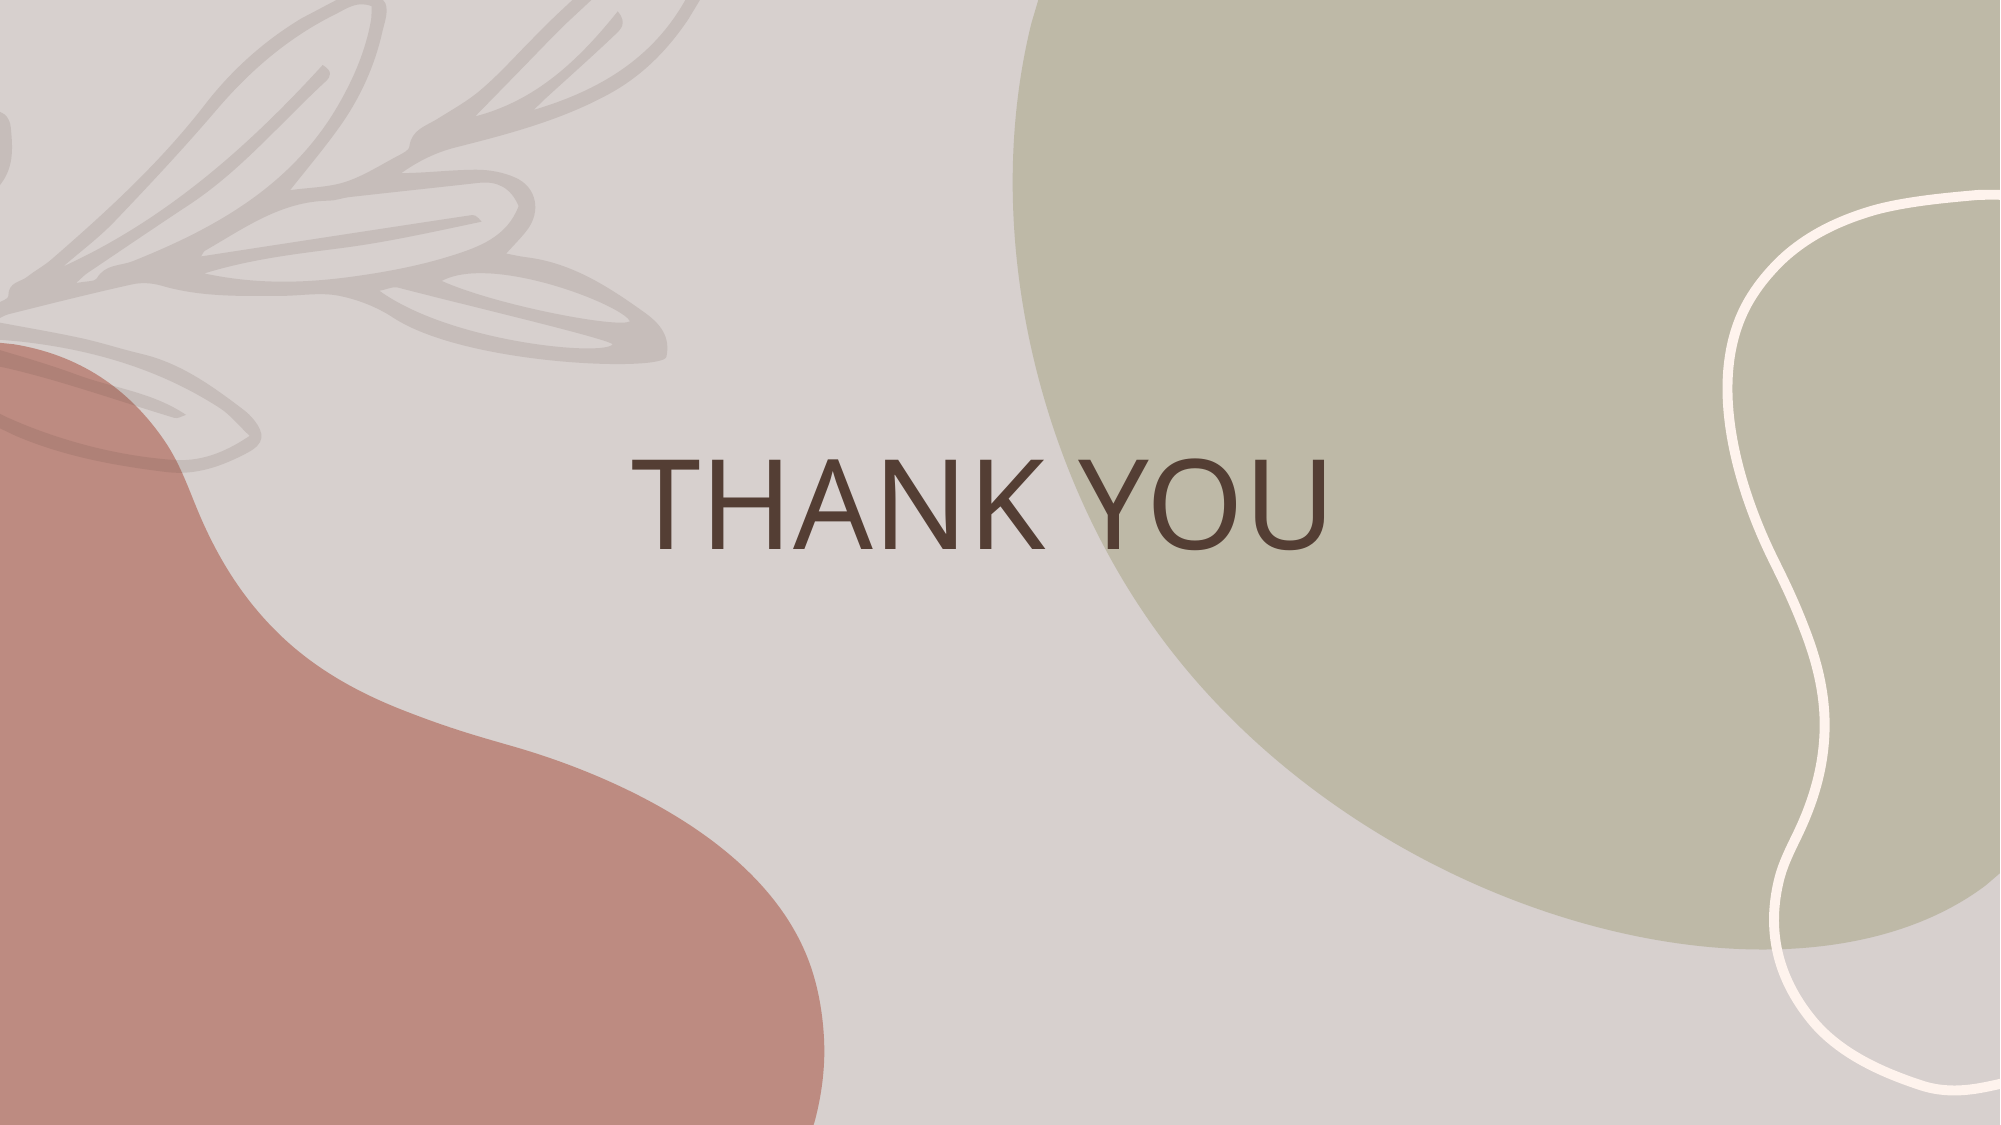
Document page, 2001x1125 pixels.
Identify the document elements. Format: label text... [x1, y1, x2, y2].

title THANK YOU [249, 68, 1750, 584]
